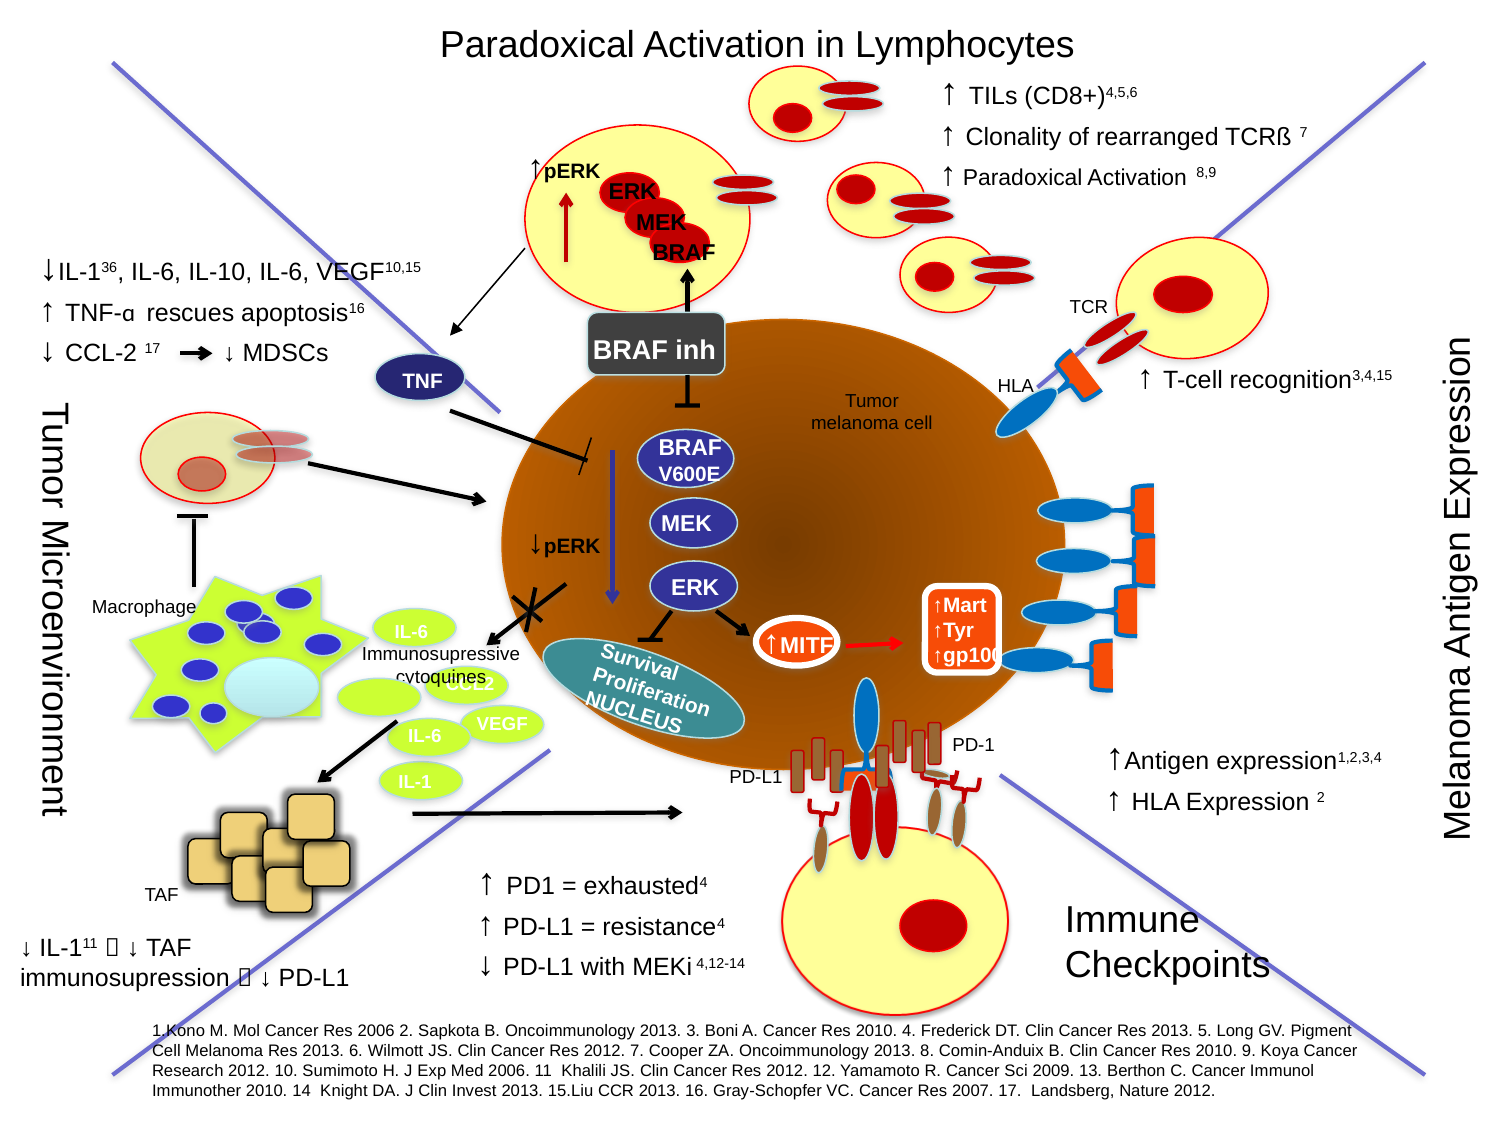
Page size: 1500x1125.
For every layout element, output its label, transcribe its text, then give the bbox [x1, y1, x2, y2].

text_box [1354, 62, 1426, 236]
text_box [999, 774, 1426, 1076]
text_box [112, 62, 419, 234]
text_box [688, 312, 1041, 701]
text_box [982, 237, 1488, 857]
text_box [424, 12, 1351, 310]
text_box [462, 677, 1351, 1028]
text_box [4, 235, 683, 1001]
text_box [112, 1010, 551, 1076]
text_box 1.Kono M. Mol Cancer Res 2006 2. Sapkota B. Oncoimmunology 2013. 3. Boni A. Cancer Res 2010. 4. Frederick DT. Clin Cancer Res 2013. 5. Long GV. Pigment Cell Melanoma Res 2013. 6. Wilmott JS. Clin Cancer Res 2012. 7. Cooper ZA. Oncoimmunology 2013. 8. Comin-Anduix B. Clin Cancer Res 2010. 9. Koya Cancer Research 2012. 10. Sumimoto H. J Exp Med 2006. 11 Khalili JS. Clin Cancer Res 2012. 12. Yamamoto R. Cancer Sci 2009. 13. Berthon C. Cancer Immunol Immunother 2010. 14 Knight DA. J Clin Invest 2013. 15.Liu CCR 2013. 16. Gray-Schopfer VC. Cancer Res 2007. 17. Landsberg, Nature 2012. [137, 1037, 1400, 1107]
